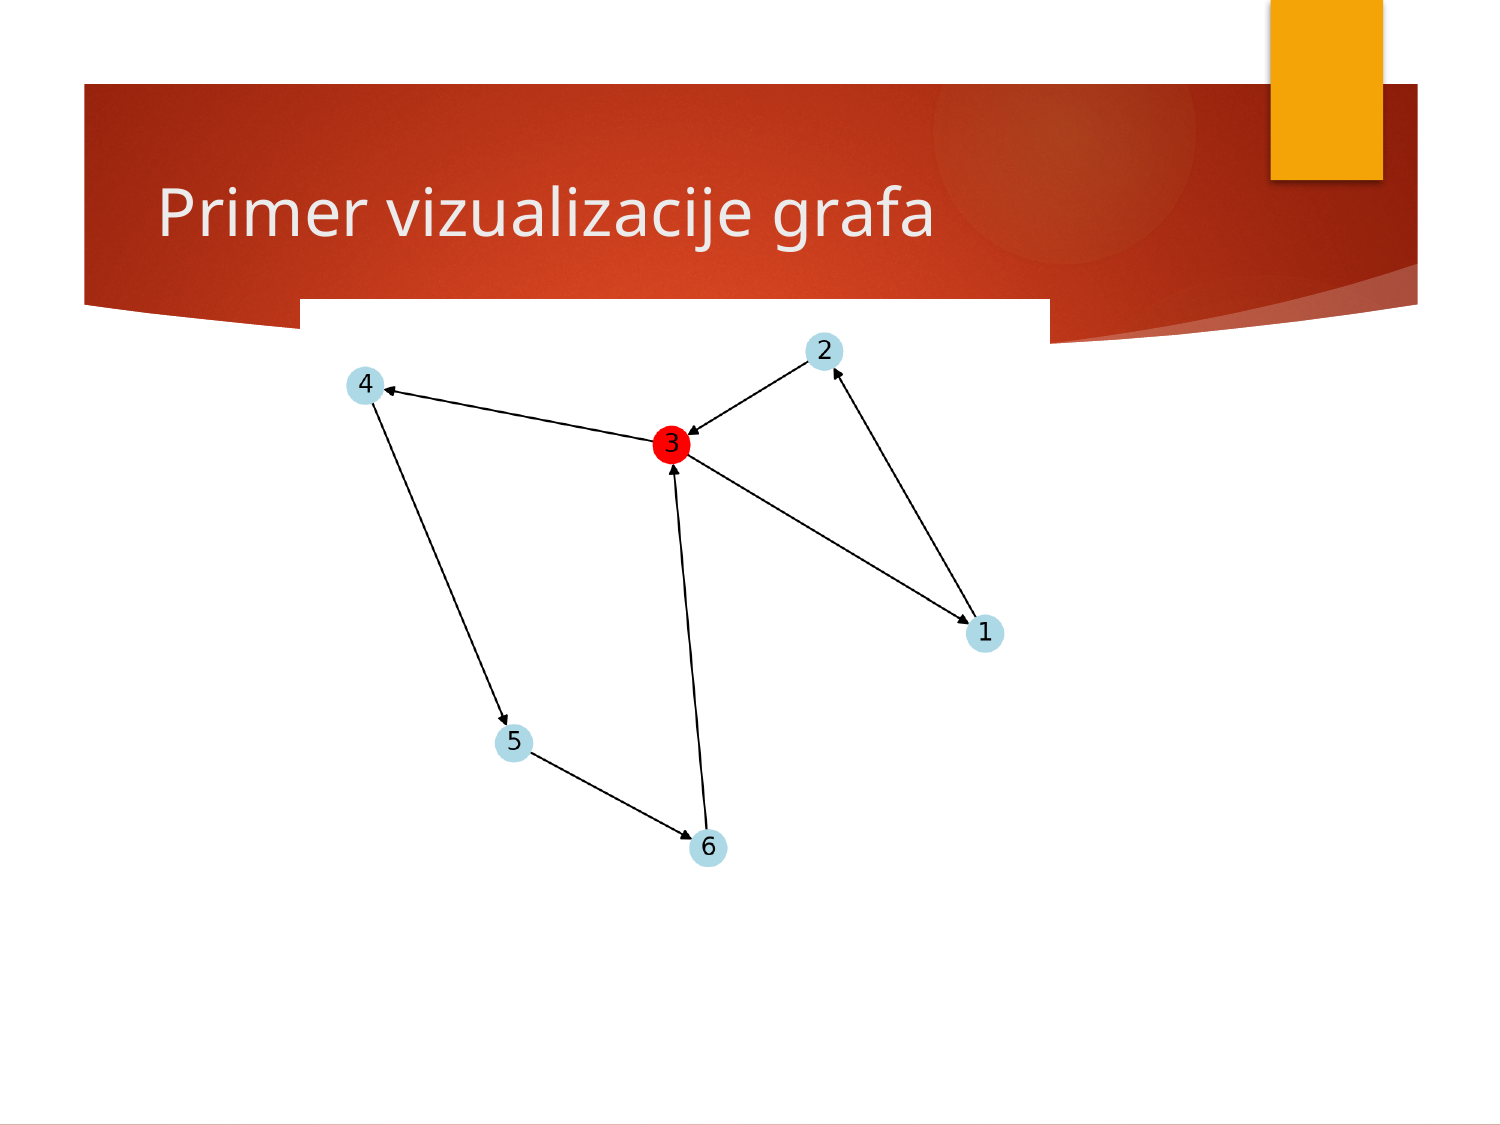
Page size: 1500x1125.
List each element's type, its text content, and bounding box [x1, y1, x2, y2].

picture [299, 299, 1051, 901]
title Primer vizualizacije grafa [141, 151, 1183, 269]
